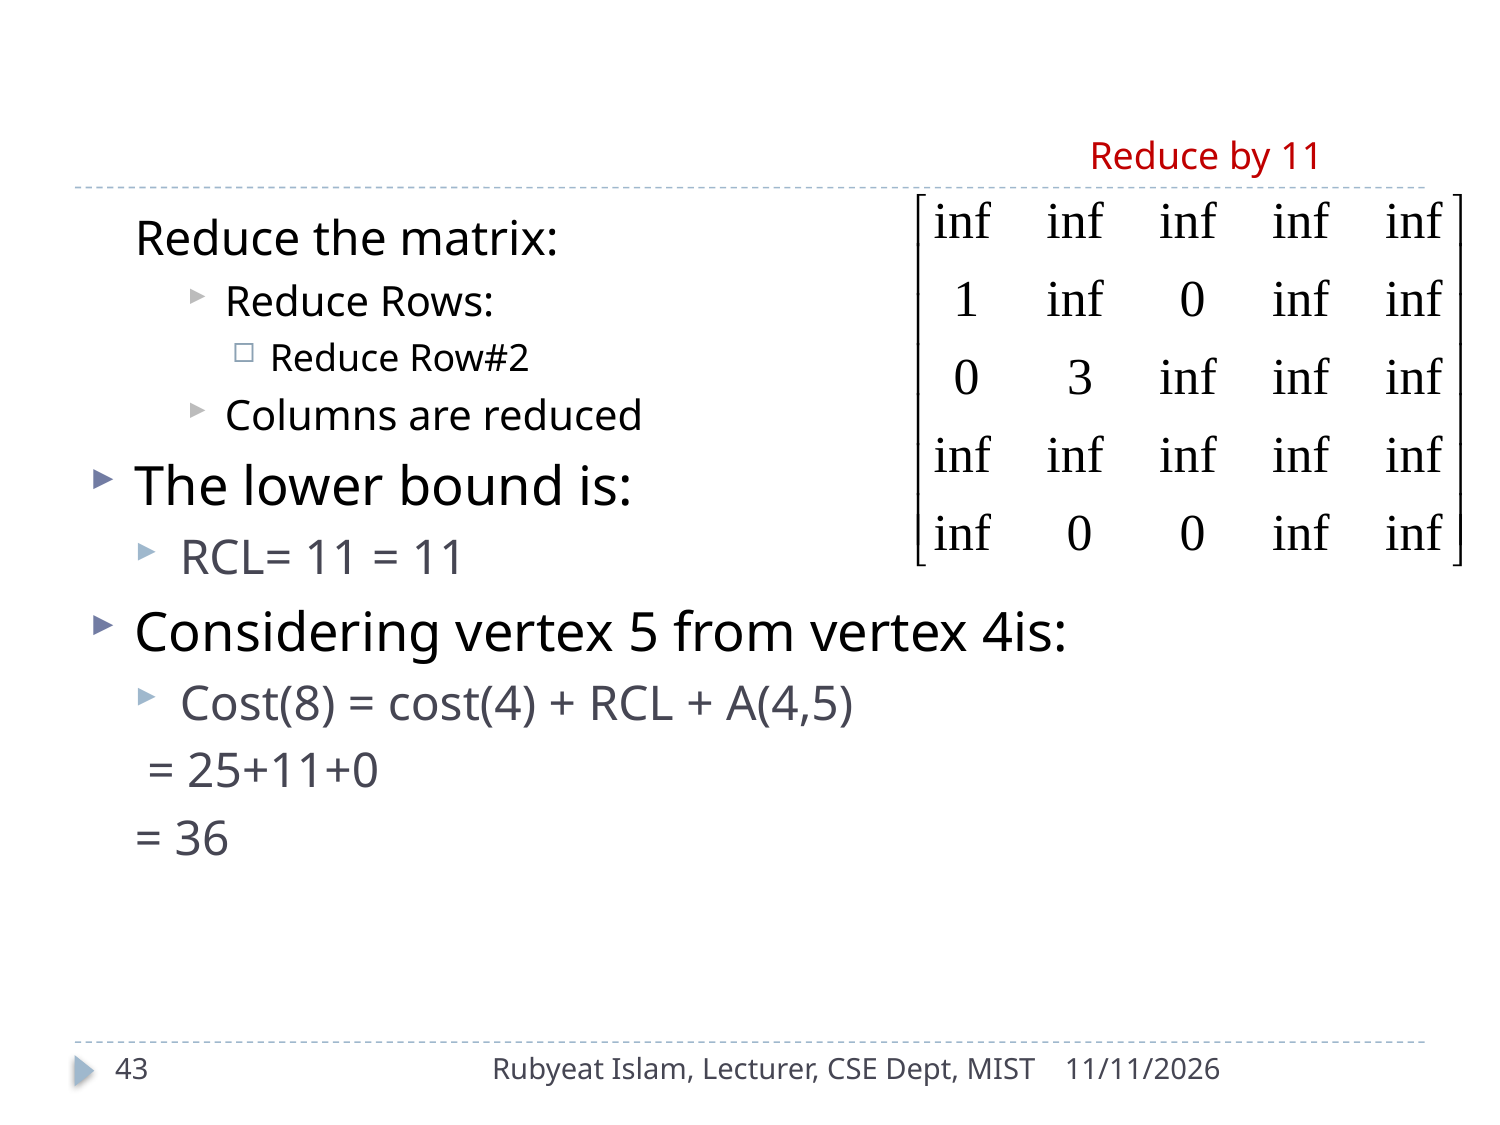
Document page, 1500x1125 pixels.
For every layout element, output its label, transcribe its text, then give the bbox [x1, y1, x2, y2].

footer Rubyeat Islam, Lecturer, CSE Dept, MIST [475, 1042, 1051, 1103]
slide_number 43 [100, 1042, 426, 1103]
list Reduce the matrix: Reduce Rows: Reduce Row#2 Columns are reduced The lower bound is: RCL= 11 = 11 Considering vertex 5 from vertex 4is: Cost(8) = cost(4) + RCL + A(4,5) = 25+11+0 = 36 [75, 200, 1425, 1010]
text_box Reduce by 11 [1074, 124, 1339, 185]
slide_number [1051, 1042, 1426, 1103]
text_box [904, 185, 1482, 576]
